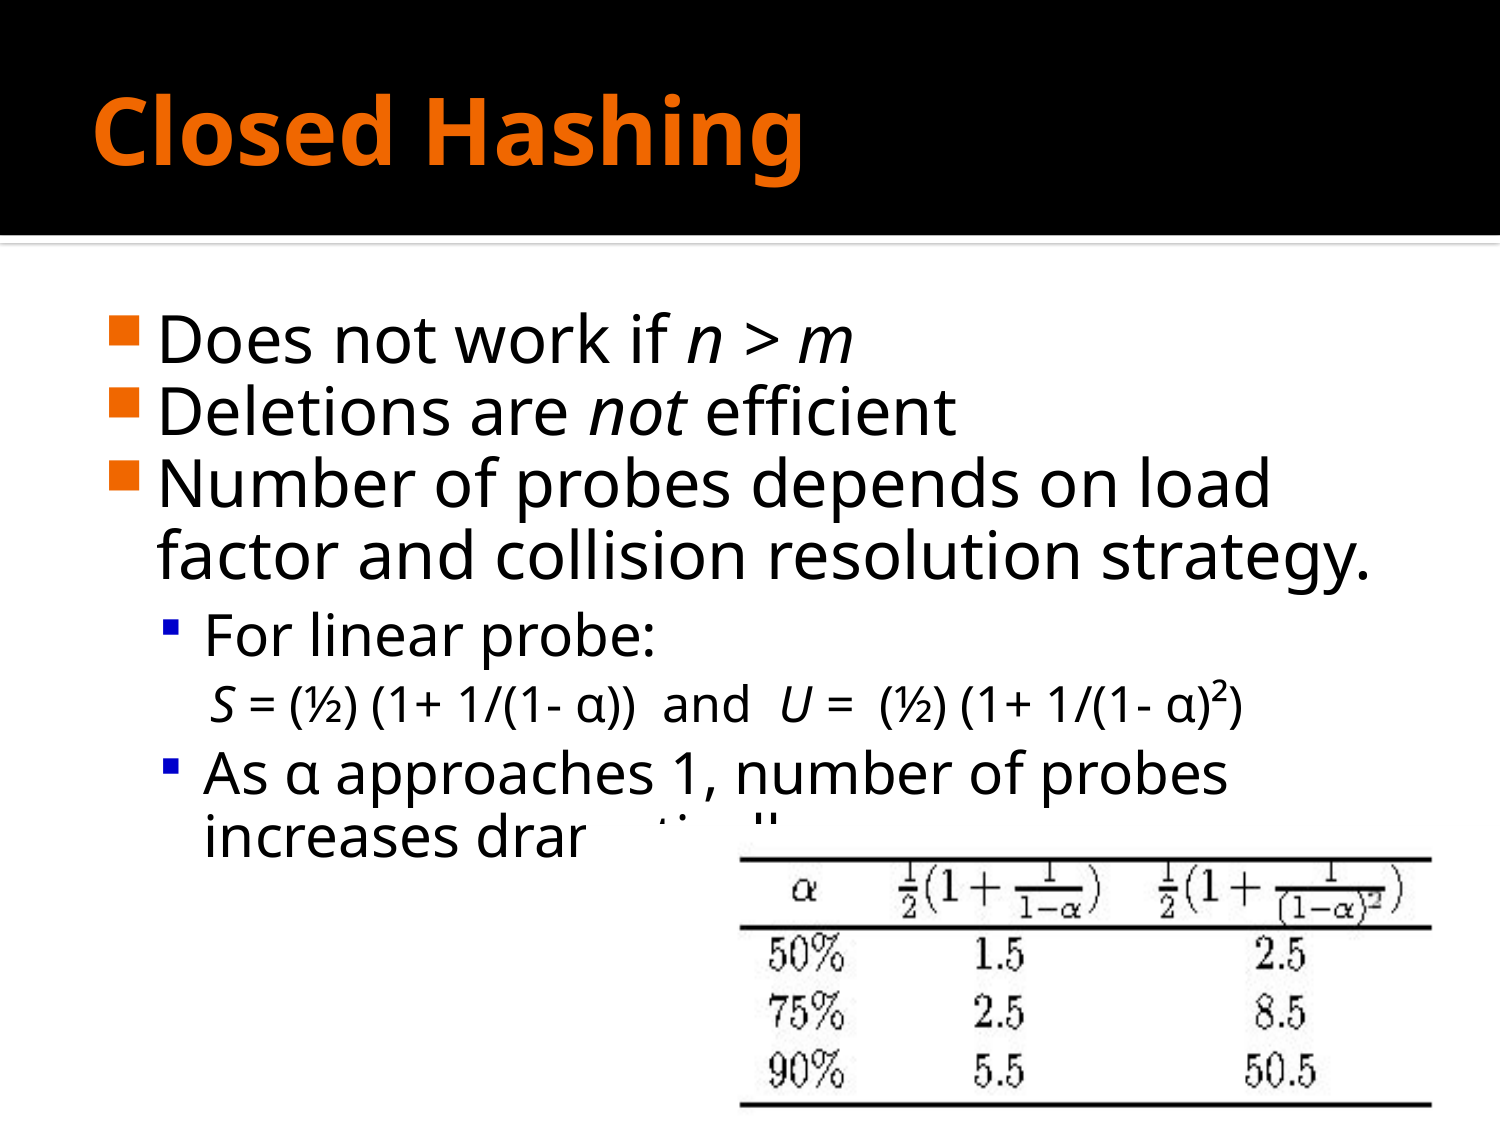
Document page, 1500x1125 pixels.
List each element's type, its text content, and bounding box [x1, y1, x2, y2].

picture [586, 824, 1500, 1125]
list Does not work if n > m Deletions are not efficient Number of probes depends on load factor and collision resolution strategy. For linear probe: S = (½) (1+ 1/(1- α)) and U = (½) (1+ 1/(1- α)²) As α approaches 1, number of probes increases dramatically: [75, 291, 1425, 1050]
title Closed Hashing [75, 25, 1425, 231]
